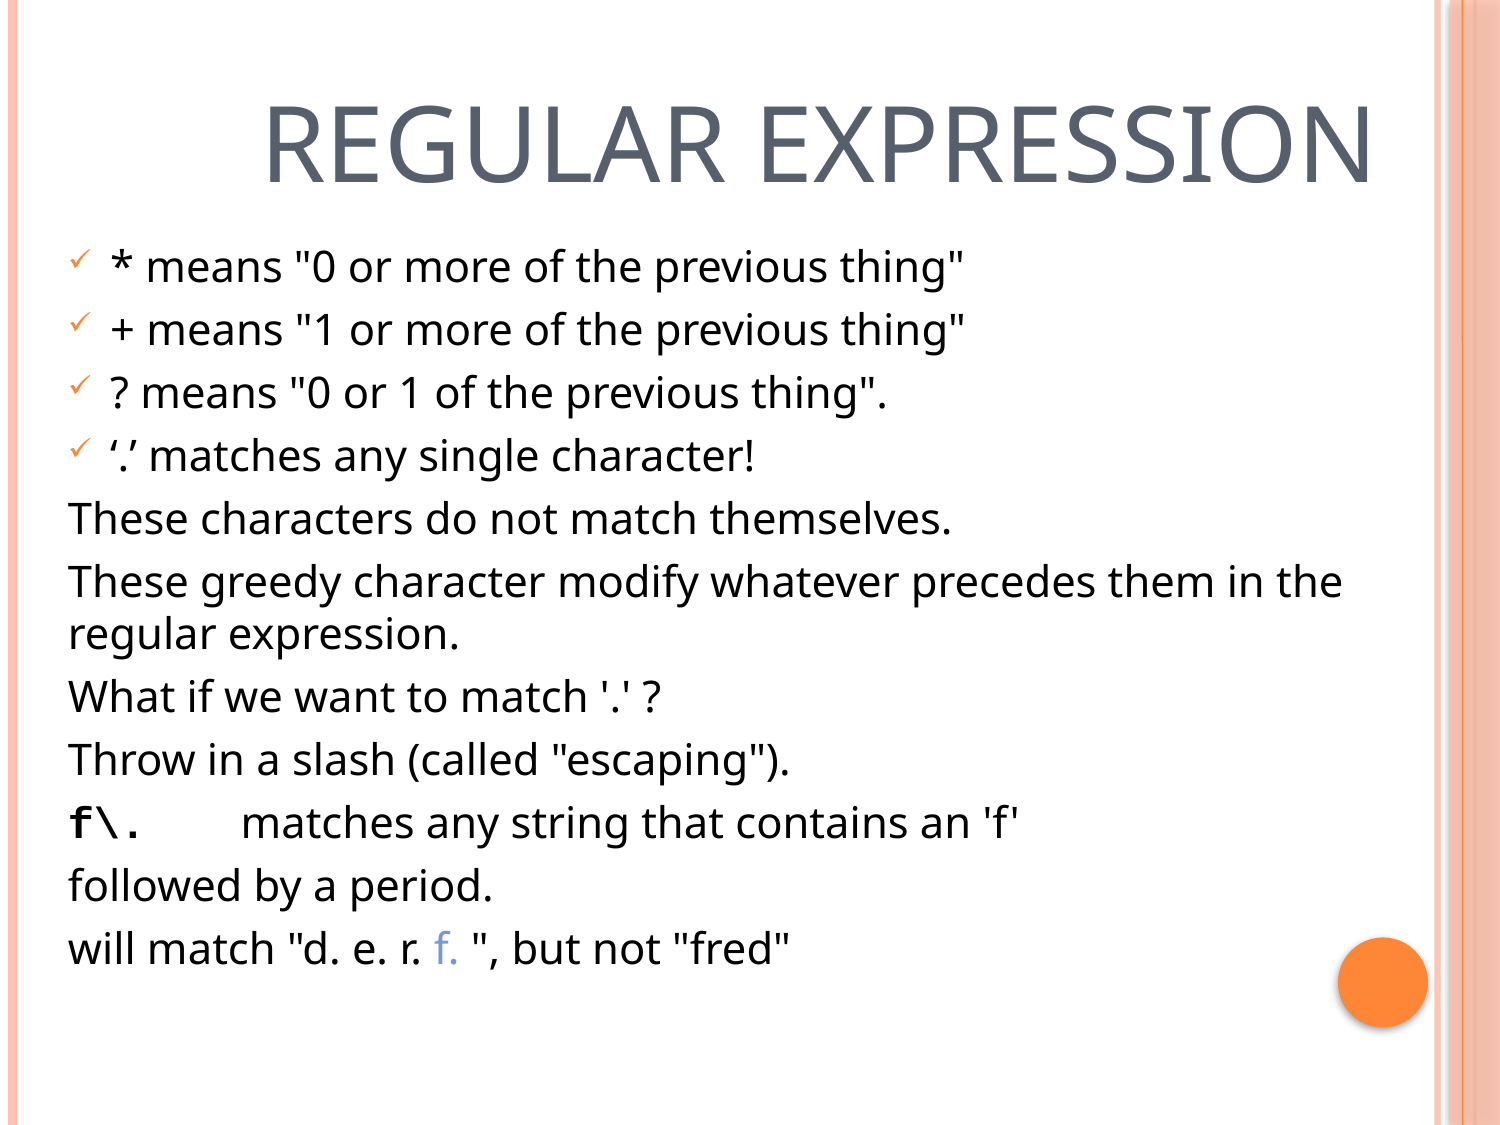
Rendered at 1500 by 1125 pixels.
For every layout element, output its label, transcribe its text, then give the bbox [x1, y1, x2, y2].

title Regular Expression [138, 69, 1500, 212]
list * means "0 or more of the previous thing" + means "1 or more of the previous thing" ? means "0 or 1 of the previous thing". ‘.’ matches any single character! These characters do not match themselves. These greedy character modify whatever precedes them in the regular expression. What if we want to match '.' ? Throw in a slash (called "escaping"). f\. matches any string that contains an 'f' followed by a period. will match "d. e. r. f. ", but not "fred" [53, 231, 1489, 1054]
